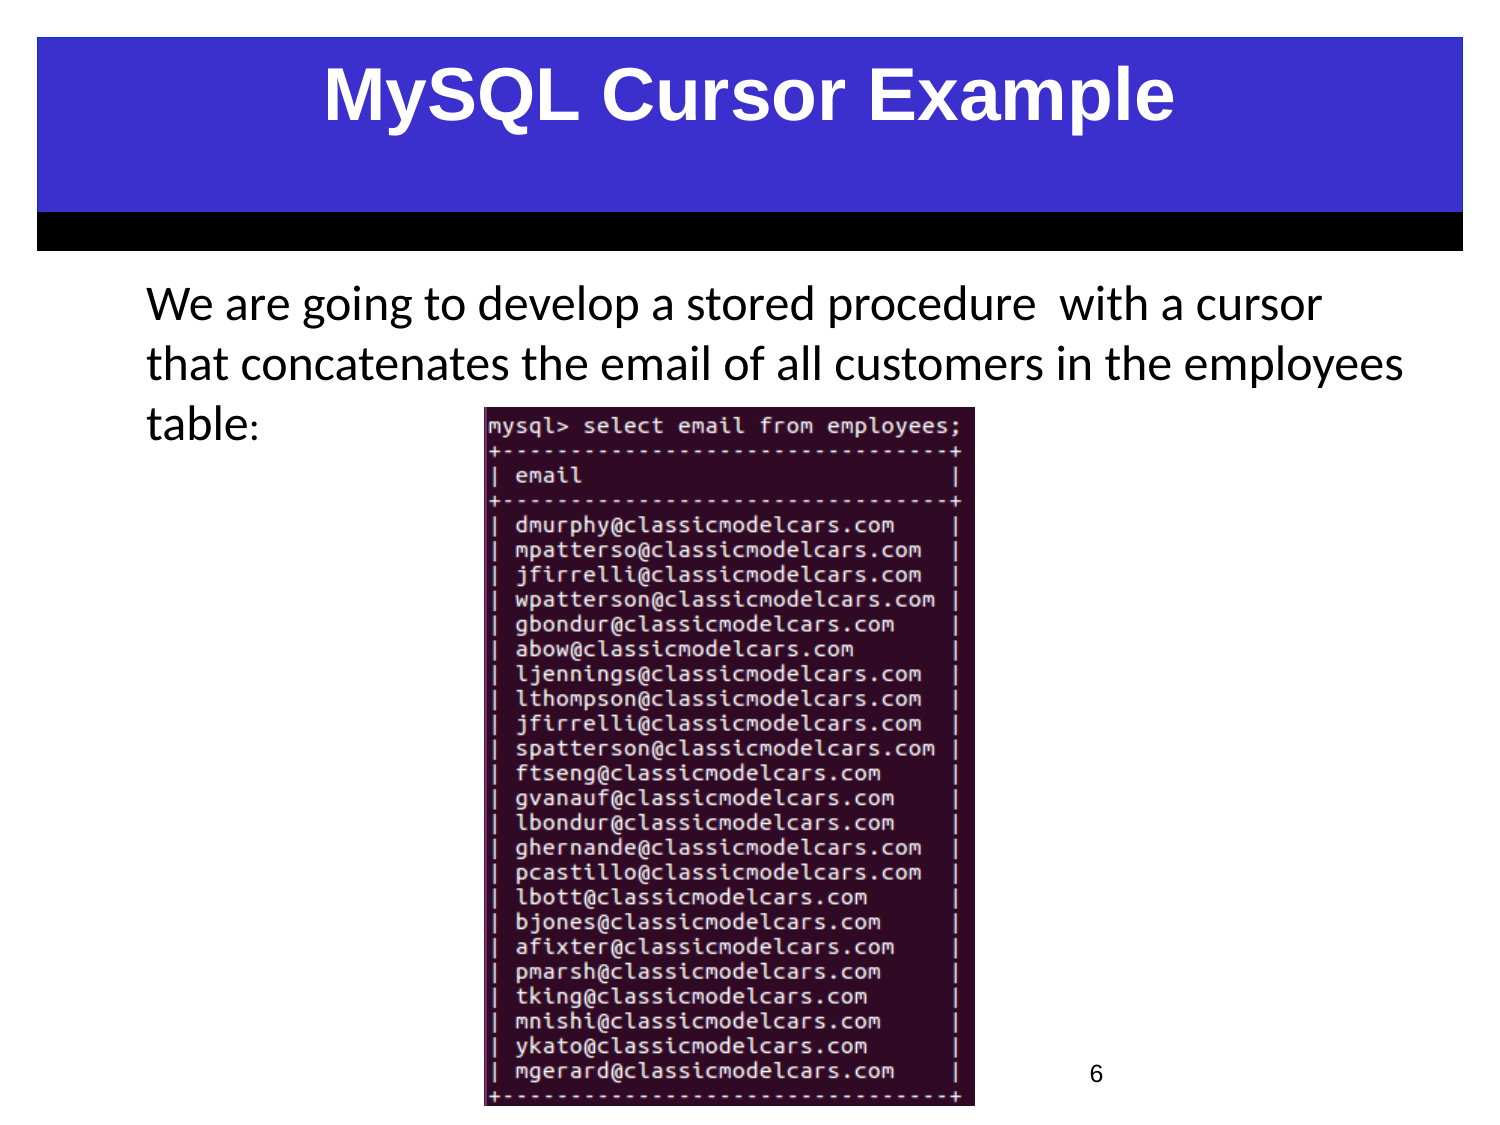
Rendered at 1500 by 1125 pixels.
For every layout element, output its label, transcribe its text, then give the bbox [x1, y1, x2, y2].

text_box 6 [1074, 1042, 1425, 1103]
text_box MySQL Cursor Example [50, 37, 1450, 213]
text_box We are going to develop a stored procedure with a cursor that concatenates the email of all customers in the employees table: [75, 262, 1425, 1075]
picture [483, 407, 976, 1106]
